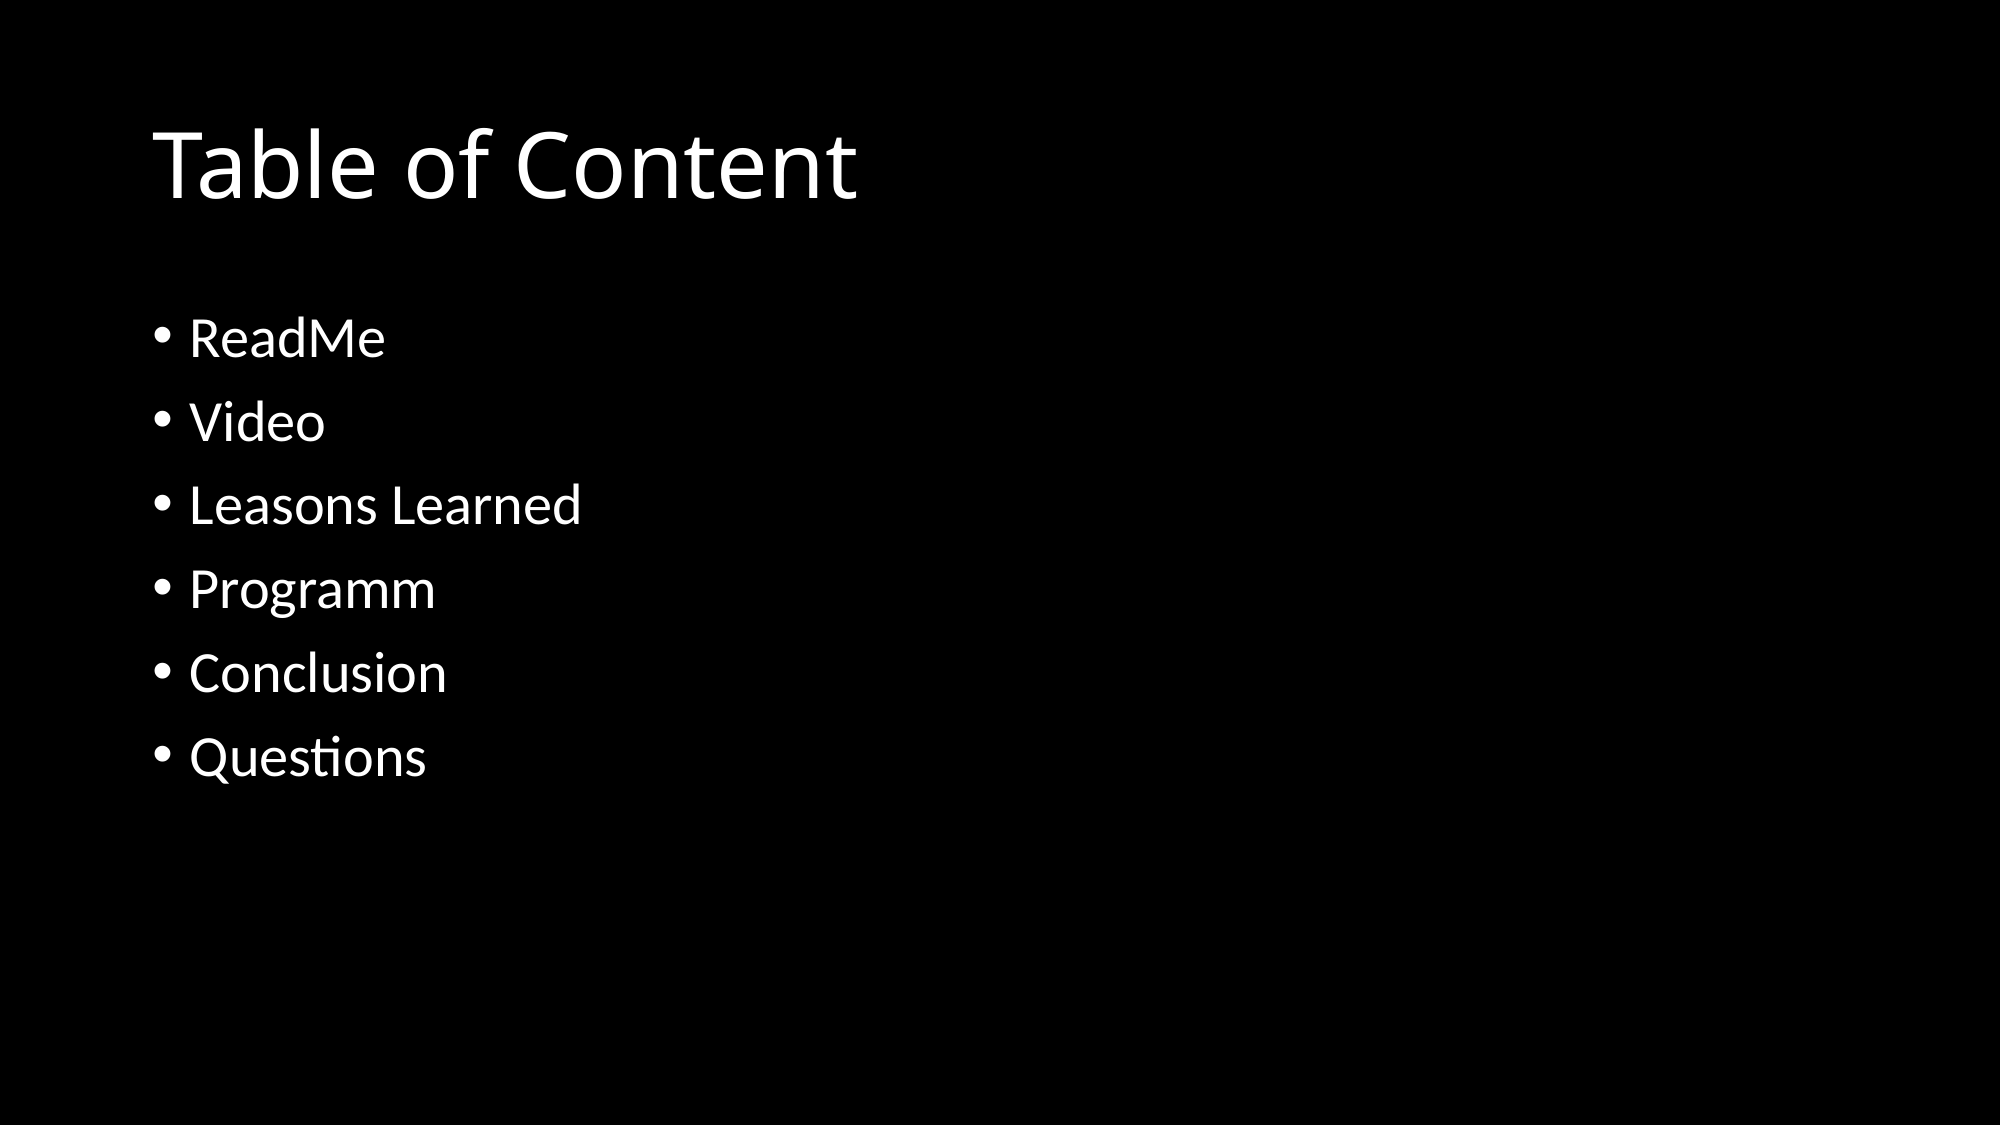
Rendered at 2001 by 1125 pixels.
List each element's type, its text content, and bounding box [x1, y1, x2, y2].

title Table of Content [137, 59, 1863, 278]
list ReadMe​ Video Leasons Learned​ Programm​ Conclusion​ Questions​ [137, 299, 1863, 1014]
